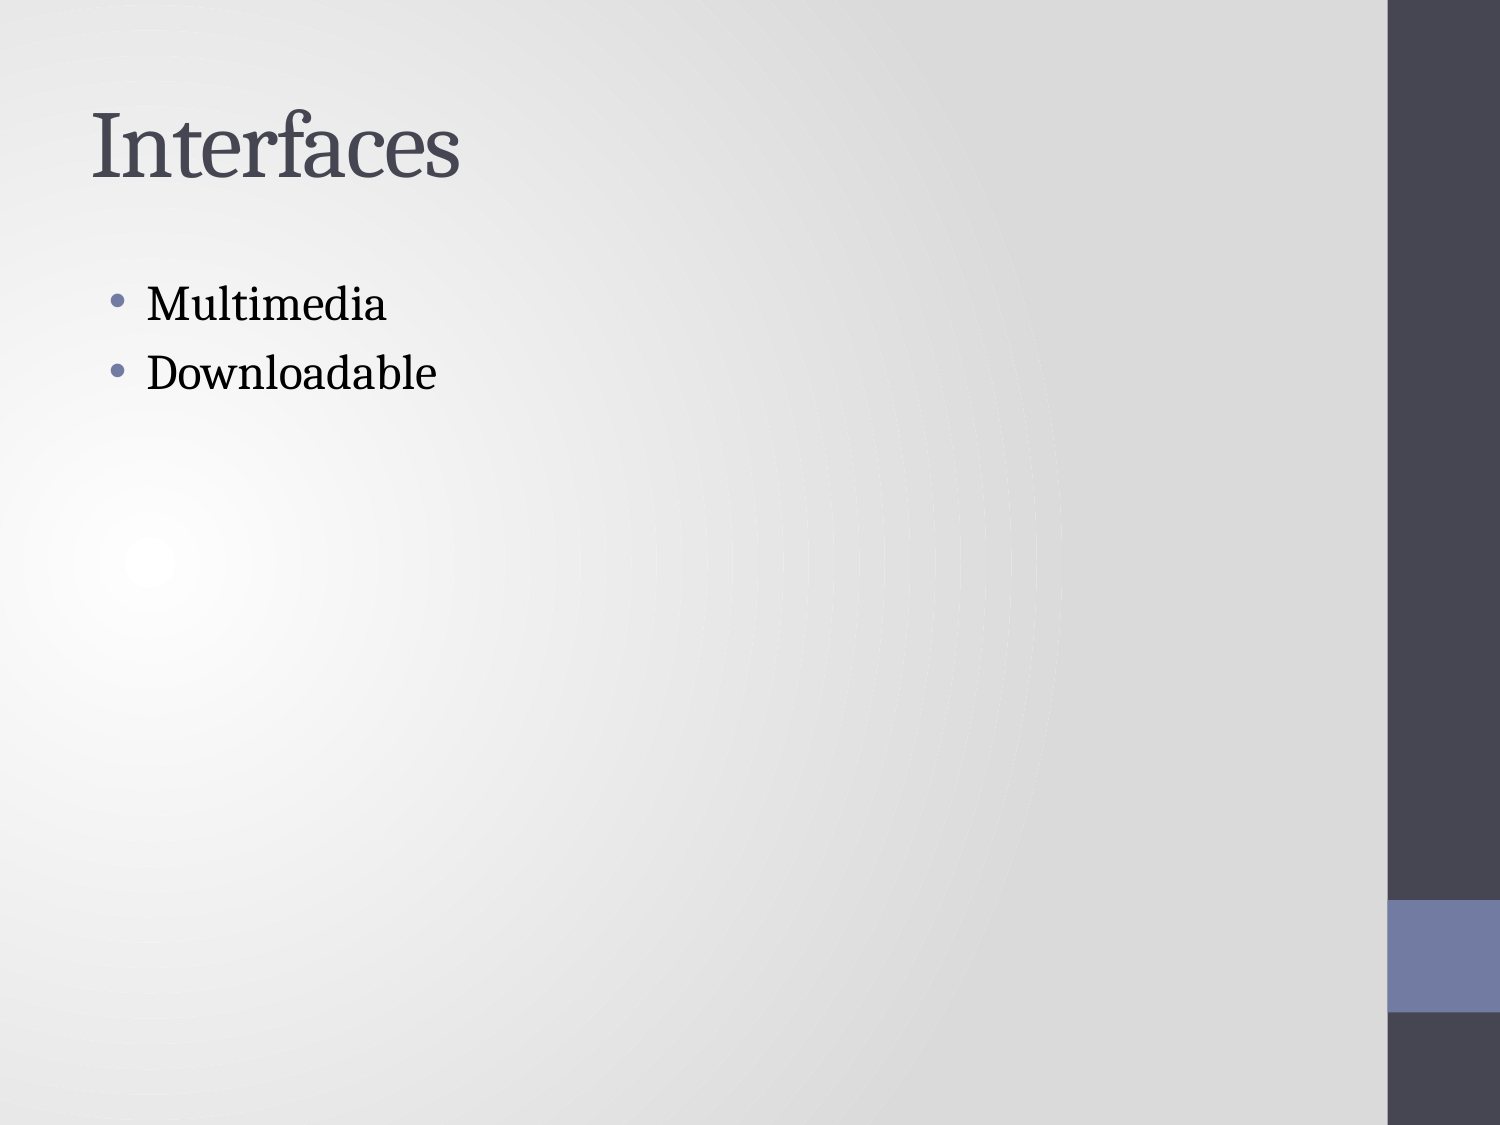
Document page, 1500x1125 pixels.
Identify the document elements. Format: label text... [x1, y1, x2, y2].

list Multimedia Downloadable [75, 262, 1325, 1050]
title Interfaces [75, 45, 1325, 233]
